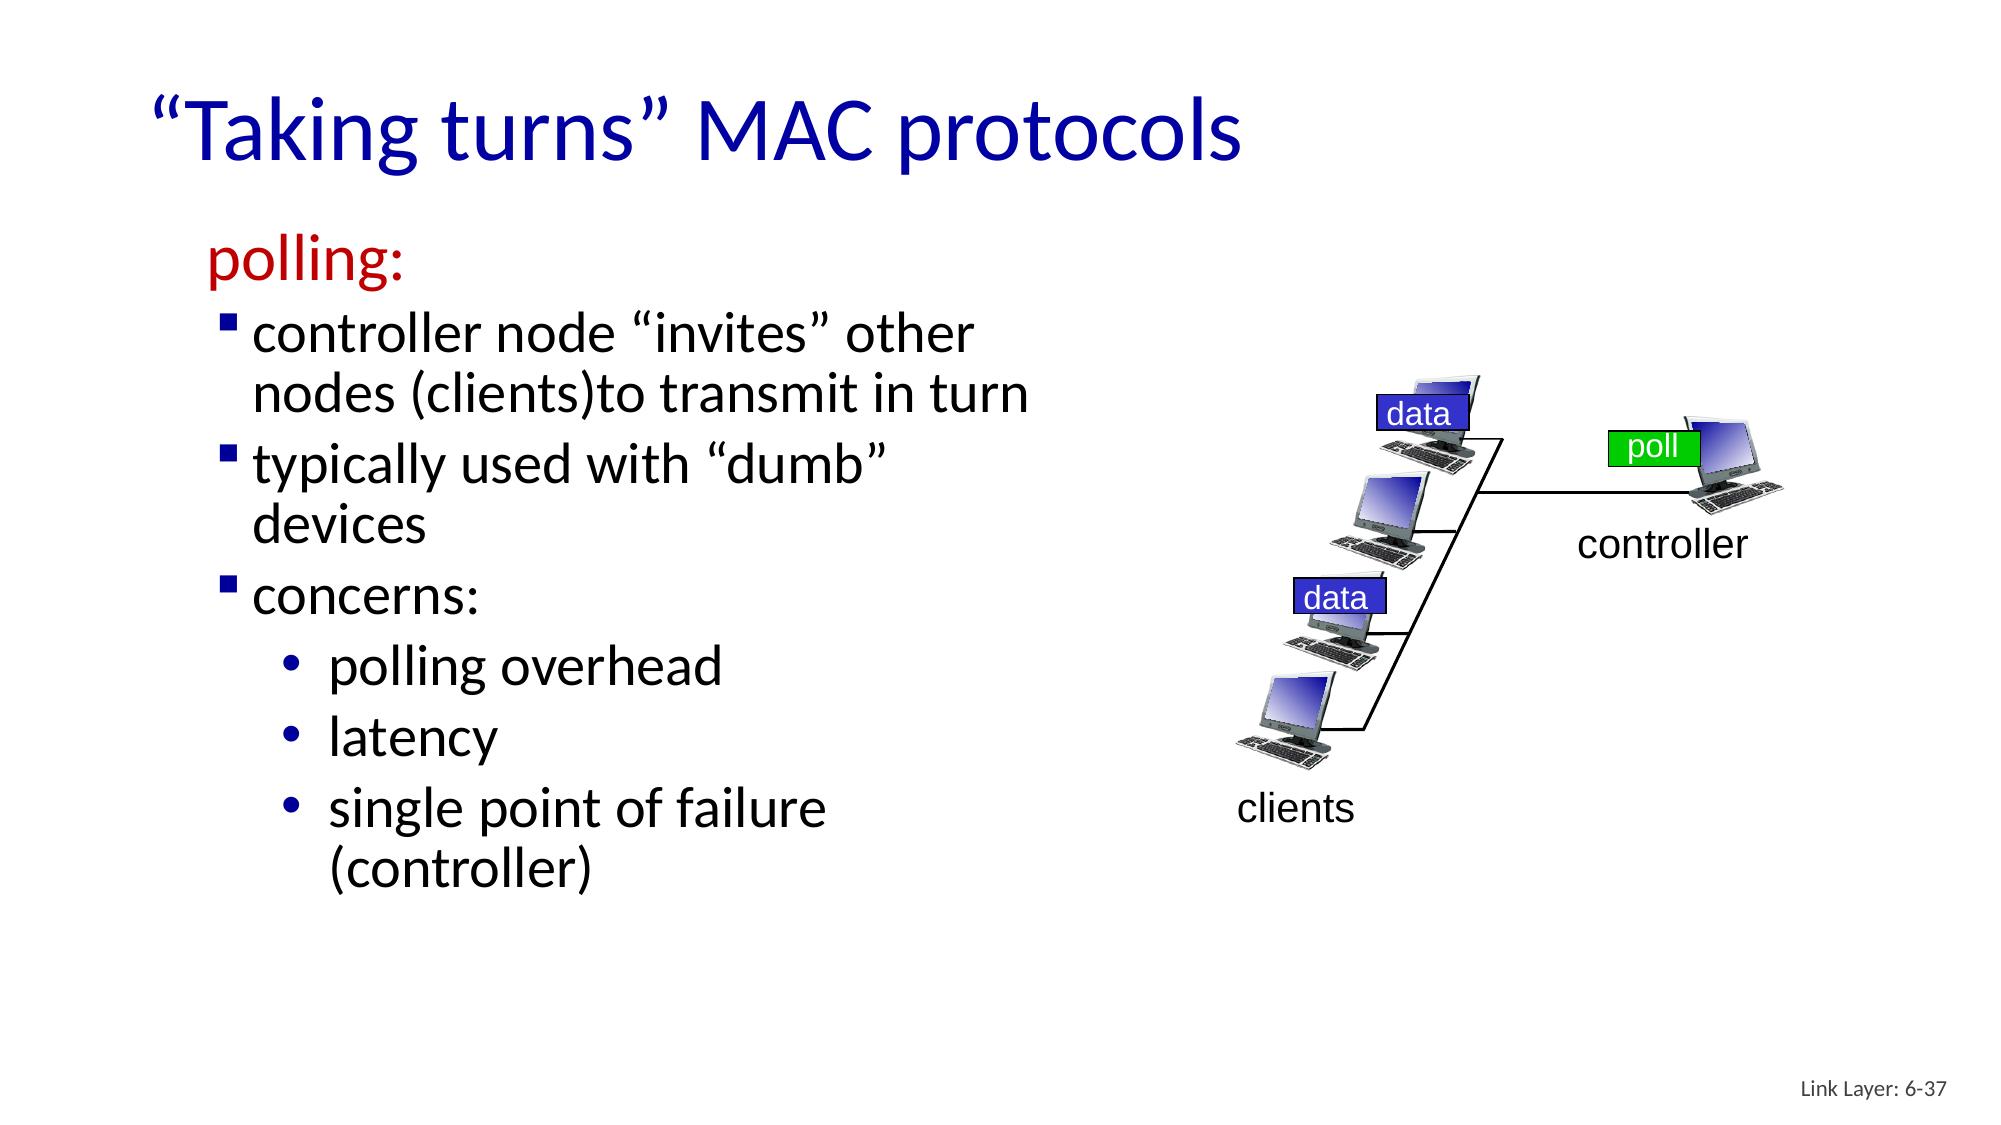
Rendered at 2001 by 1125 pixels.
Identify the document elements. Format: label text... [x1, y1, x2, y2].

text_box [1258, 566, 1363, 679]
slide_number Link Layer: 6-37 [1512, 1056, 1963, 1117]
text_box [1210, 666, 1339, 778]
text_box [1288, 568, 1363, 624]
title “Taking turns” MAC protocols [131, 57, 1857, 205]
text_box polling: controller node “invites” other nodes (clients)to transmit in turn typically used with “dumb” devices concerns: polling overhead latency single point of failure (controller) [191, 218, 1092, 1049]
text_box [1371, 385, 1470, 438]
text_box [1304, 466, 1363, 568]
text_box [1608, 417, 1701, 473]
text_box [1363, 438, 1503, 730]
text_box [1680, 411, 1809, 523]
text_box clients [1222, 773, 1371, 839]
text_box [1354, 370, 1483, 483]
text_box controller [1562, 509, 1764, 575]
